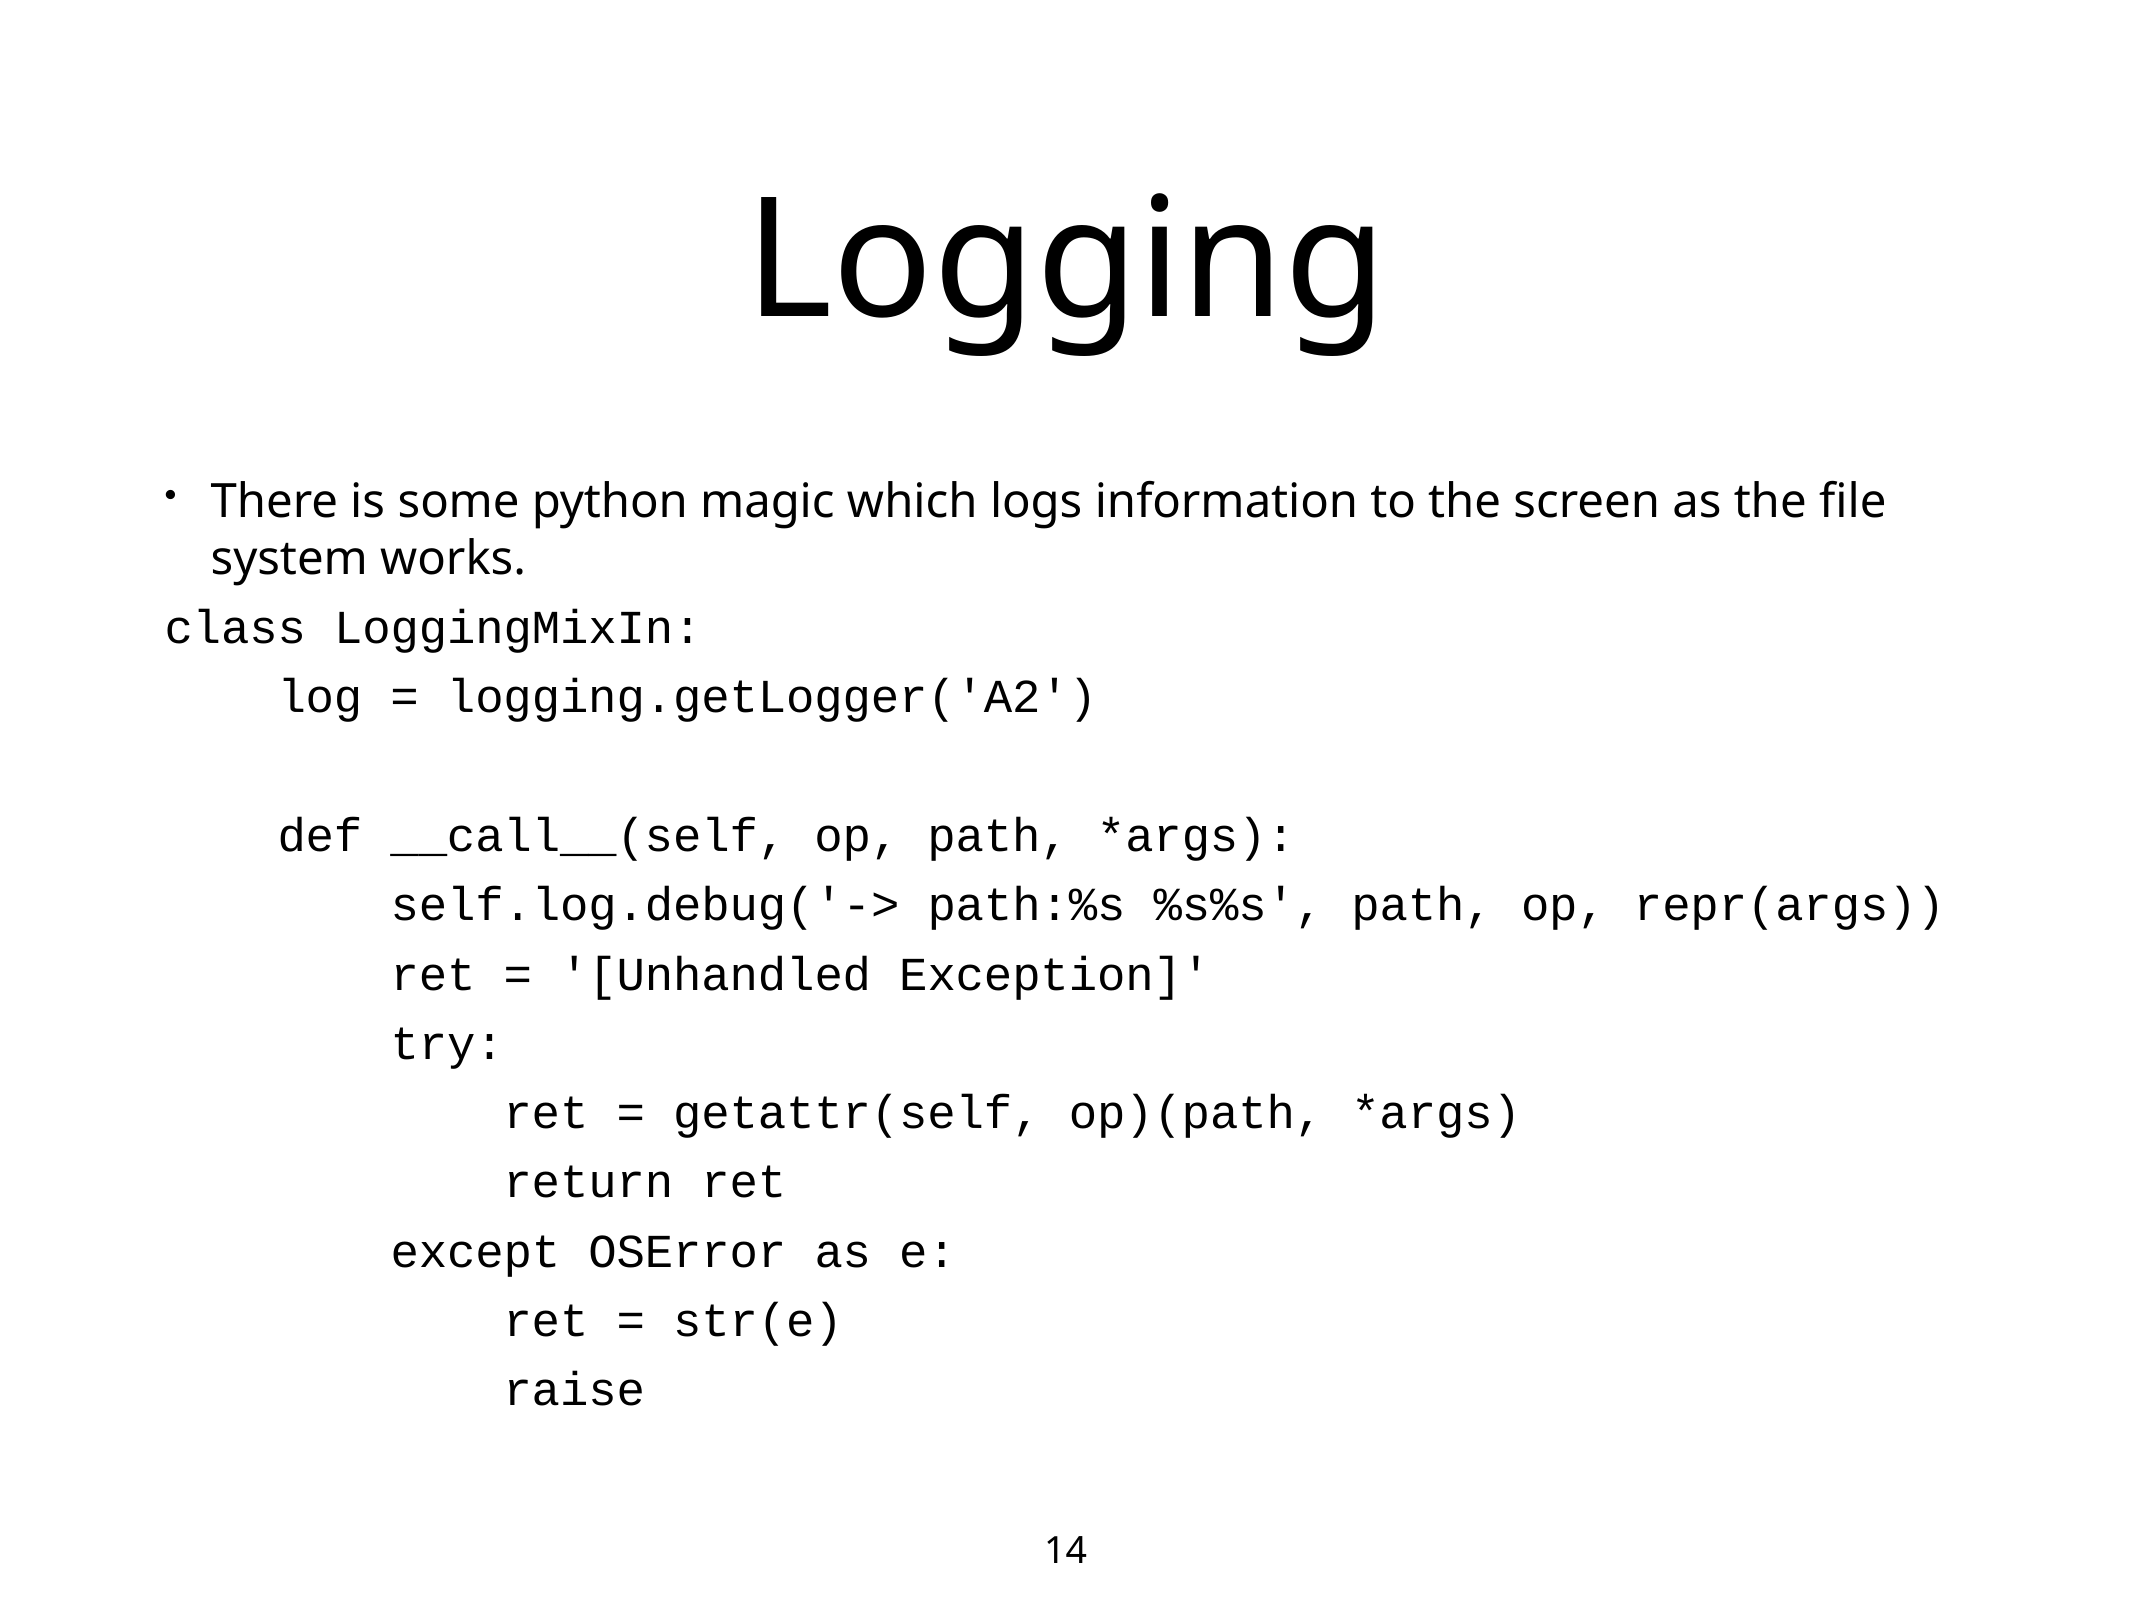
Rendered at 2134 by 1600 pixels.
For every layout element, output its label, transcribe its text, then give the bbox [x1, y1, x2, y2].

title Logging [155, 72, 1978, 426]
list There is some python magic which logs information to the screen as the file system works. class LoggingMixIn: log = logging.getLogger('A2') def __call__(self, op, path, *args): self.log.debug('-> path:%s %s%s', path, op, repr(args)) ret = '[Unhandled Exception]' try: ret = getattr(self, op)(path, *args) return ret except OSError as e: ret = str(e) raise [155, 426, 1978, 1459]
slide_number 14 [1034, 1517, 1097, 1581]
